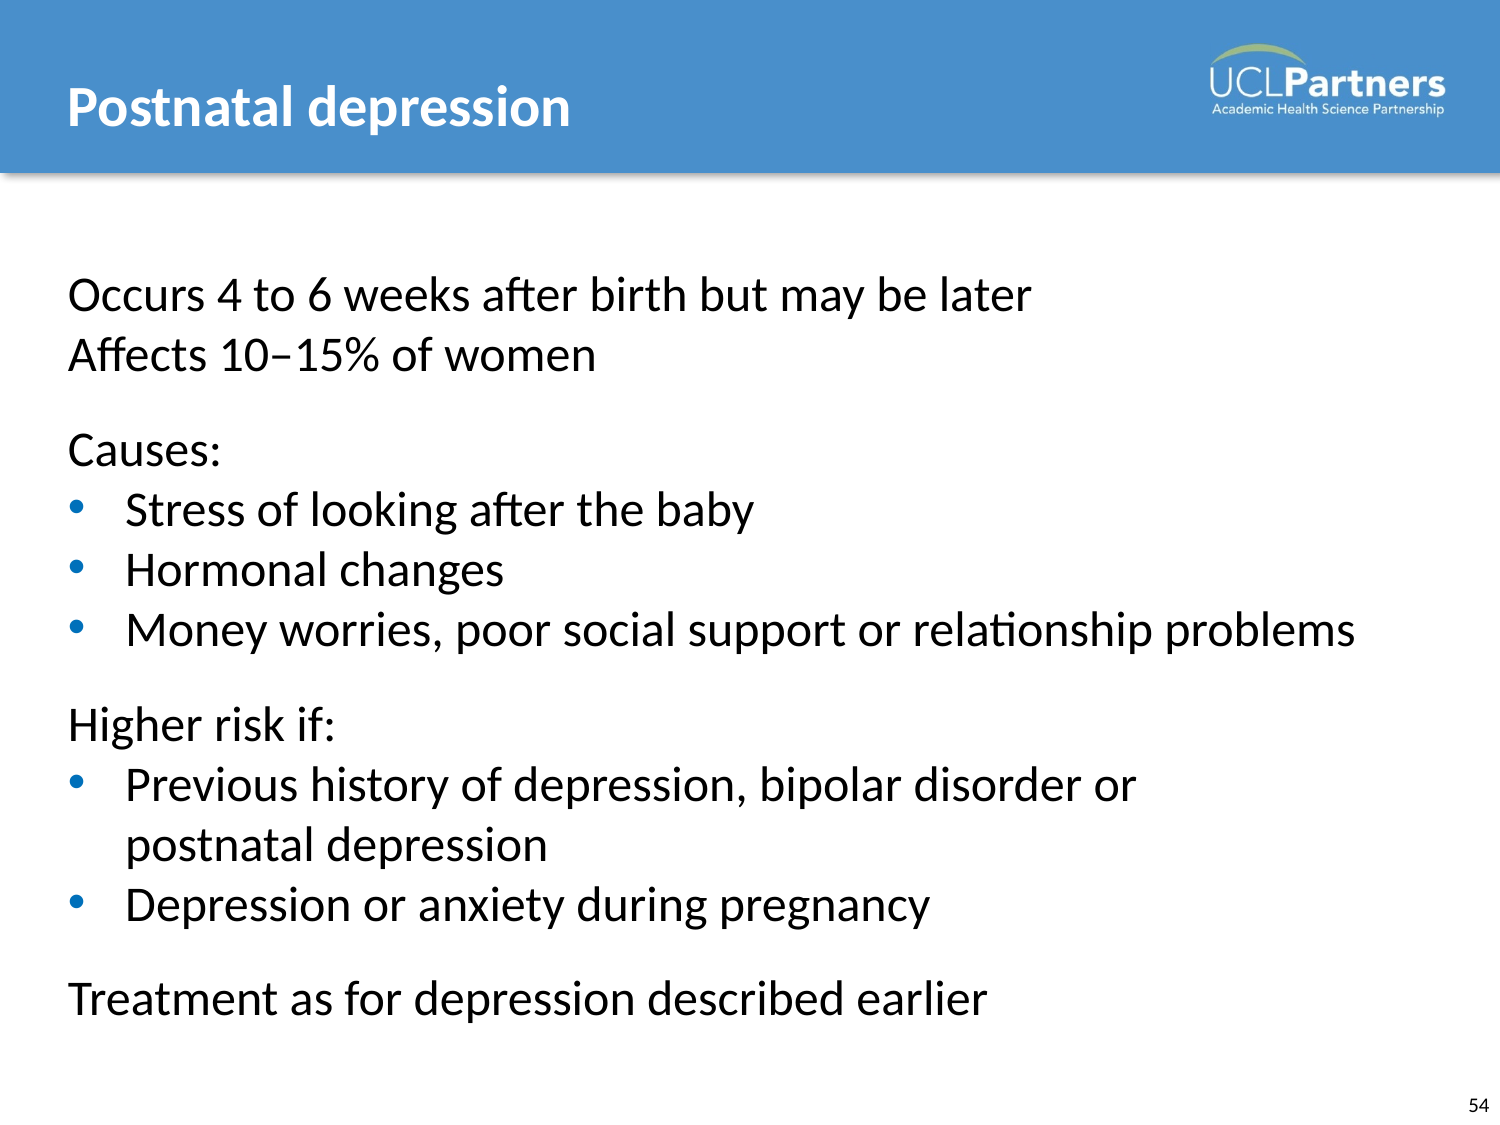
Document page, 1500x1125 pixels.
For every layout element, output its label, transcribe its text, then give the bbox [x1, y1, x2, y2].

picture [0, 0, 1500, 173]
title Postnatal depression [53, 45, 1154, 161]
slide_number 54 [1457, 1091, 1490, 1117]
list Occurs 4 to 6 weeks after birth but may be later Affects 10–15% of women Causes: Stress of looking after the baby Hormonal changes Money worries, poor social support or relationship problems Higher risk if: Previous history of depression, bipolar disorder or postnatal depression Depression or anxiety during pregnancy Treatment as for depression described earlier [52, 254, 1434, 1092]
